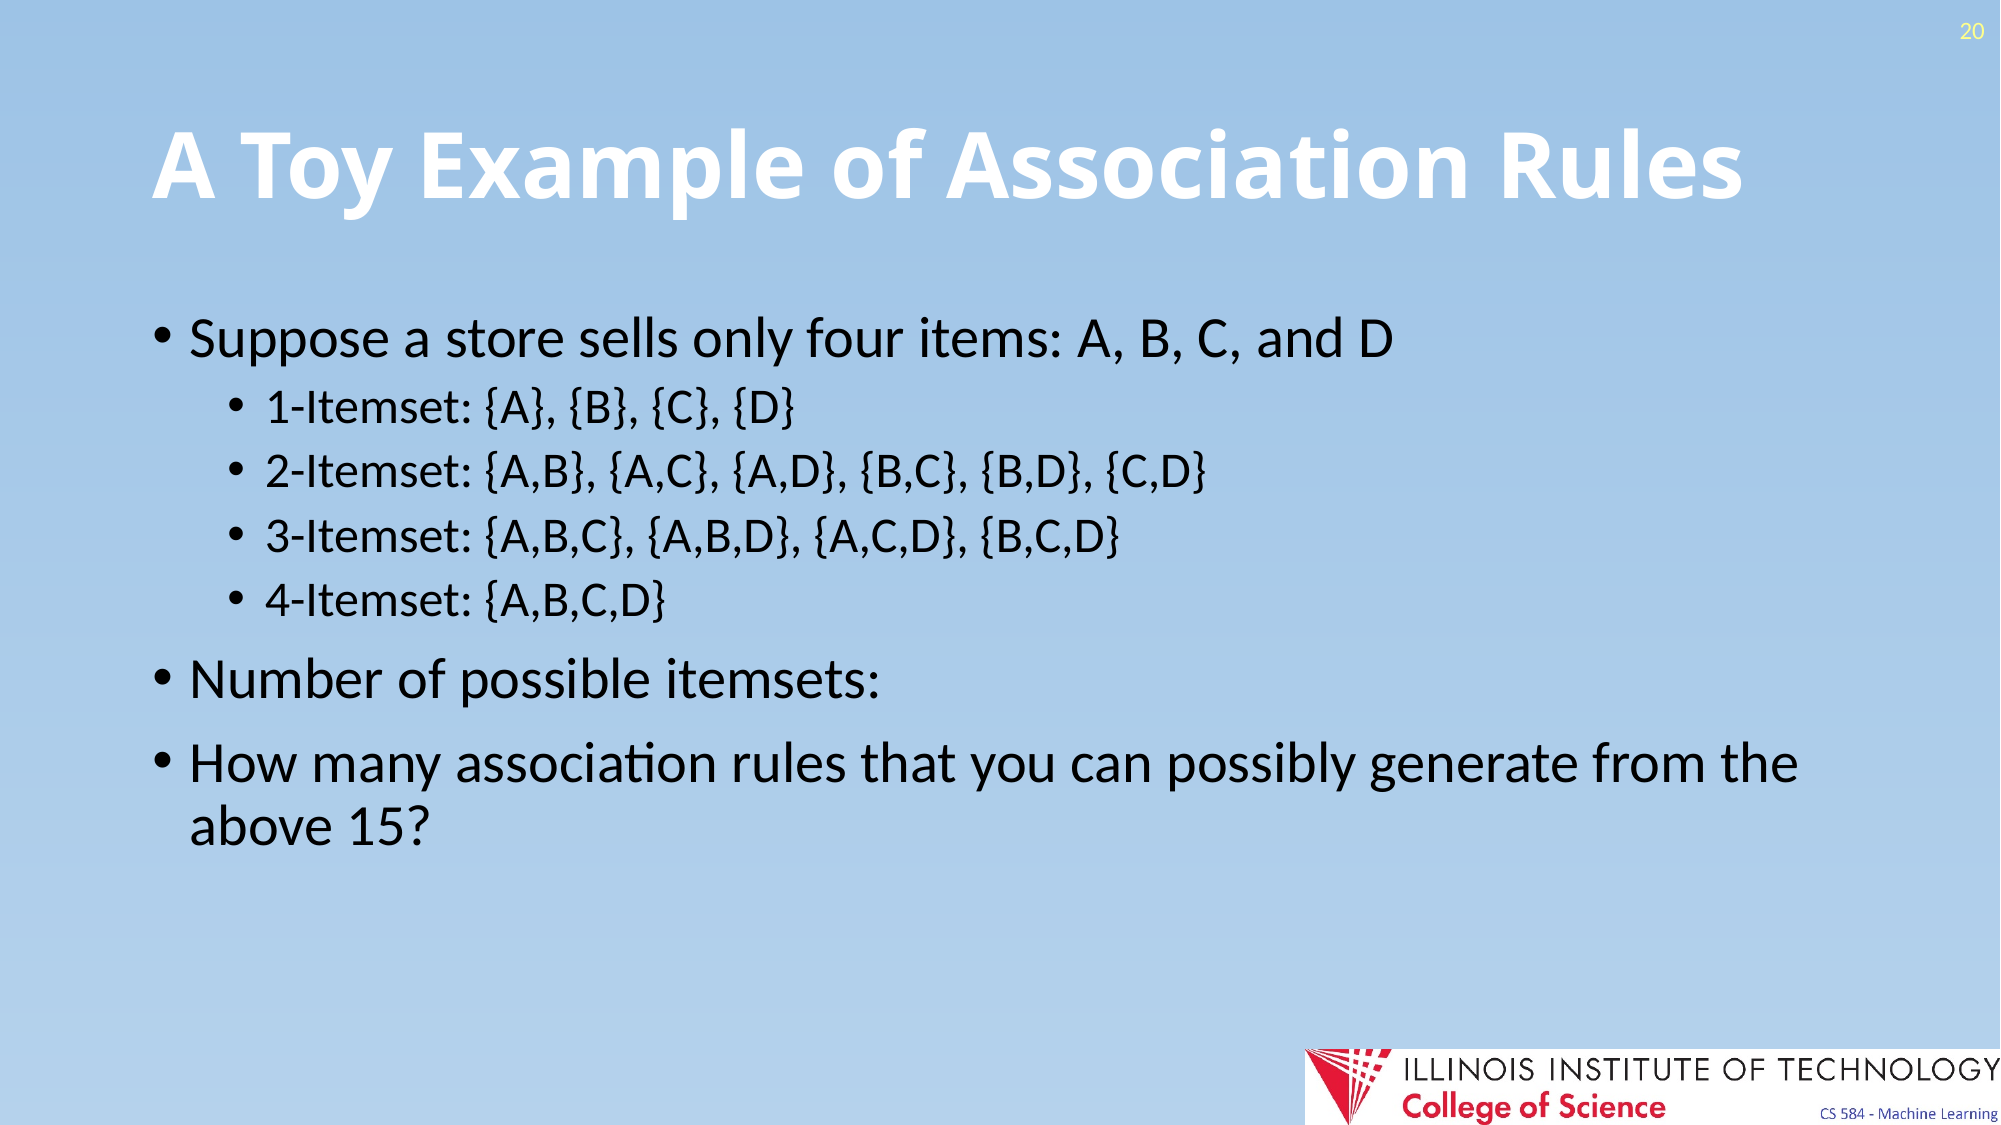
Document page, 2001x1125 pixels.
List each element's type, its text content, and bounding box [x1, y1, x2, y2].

slide_number 20 [1550, 0, 2000, 60]
title A Toy Example of Association Rules [137, 59, 1863, 278]
picture [1305, 1049, 2000, 1125]
